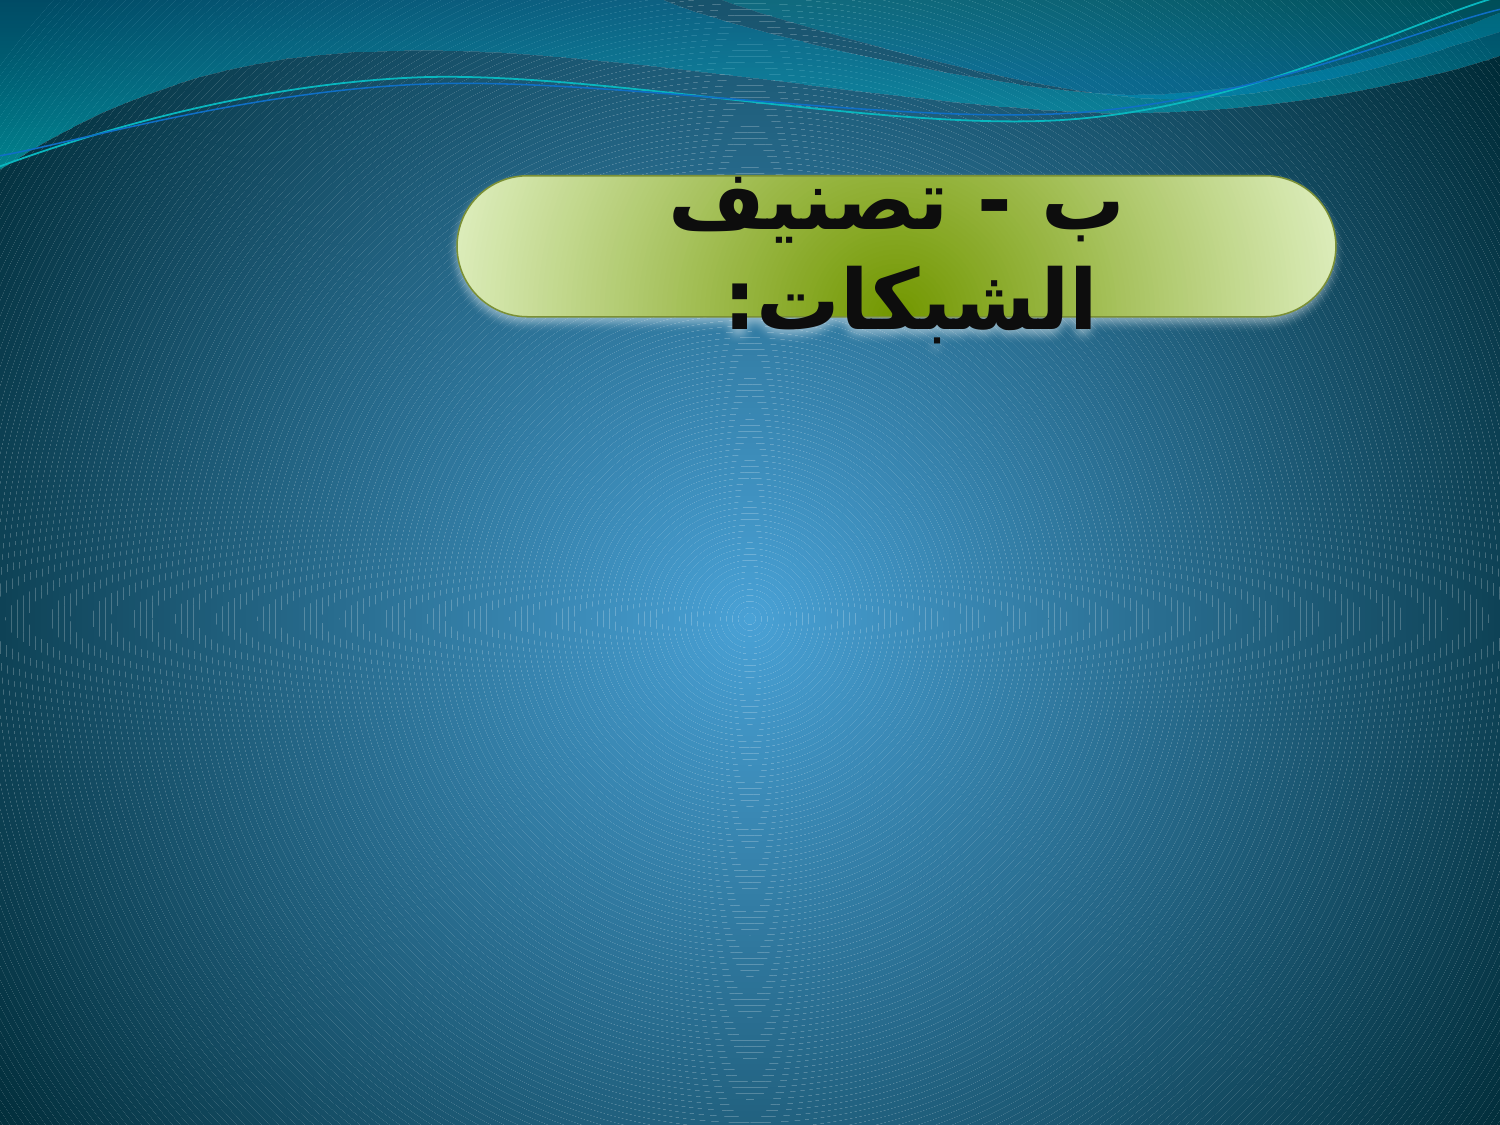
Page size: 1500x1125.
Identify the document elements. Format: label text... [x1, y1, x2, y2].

text_box ب - تصنيف الشبكات: [456, 174, 1337, 318]
